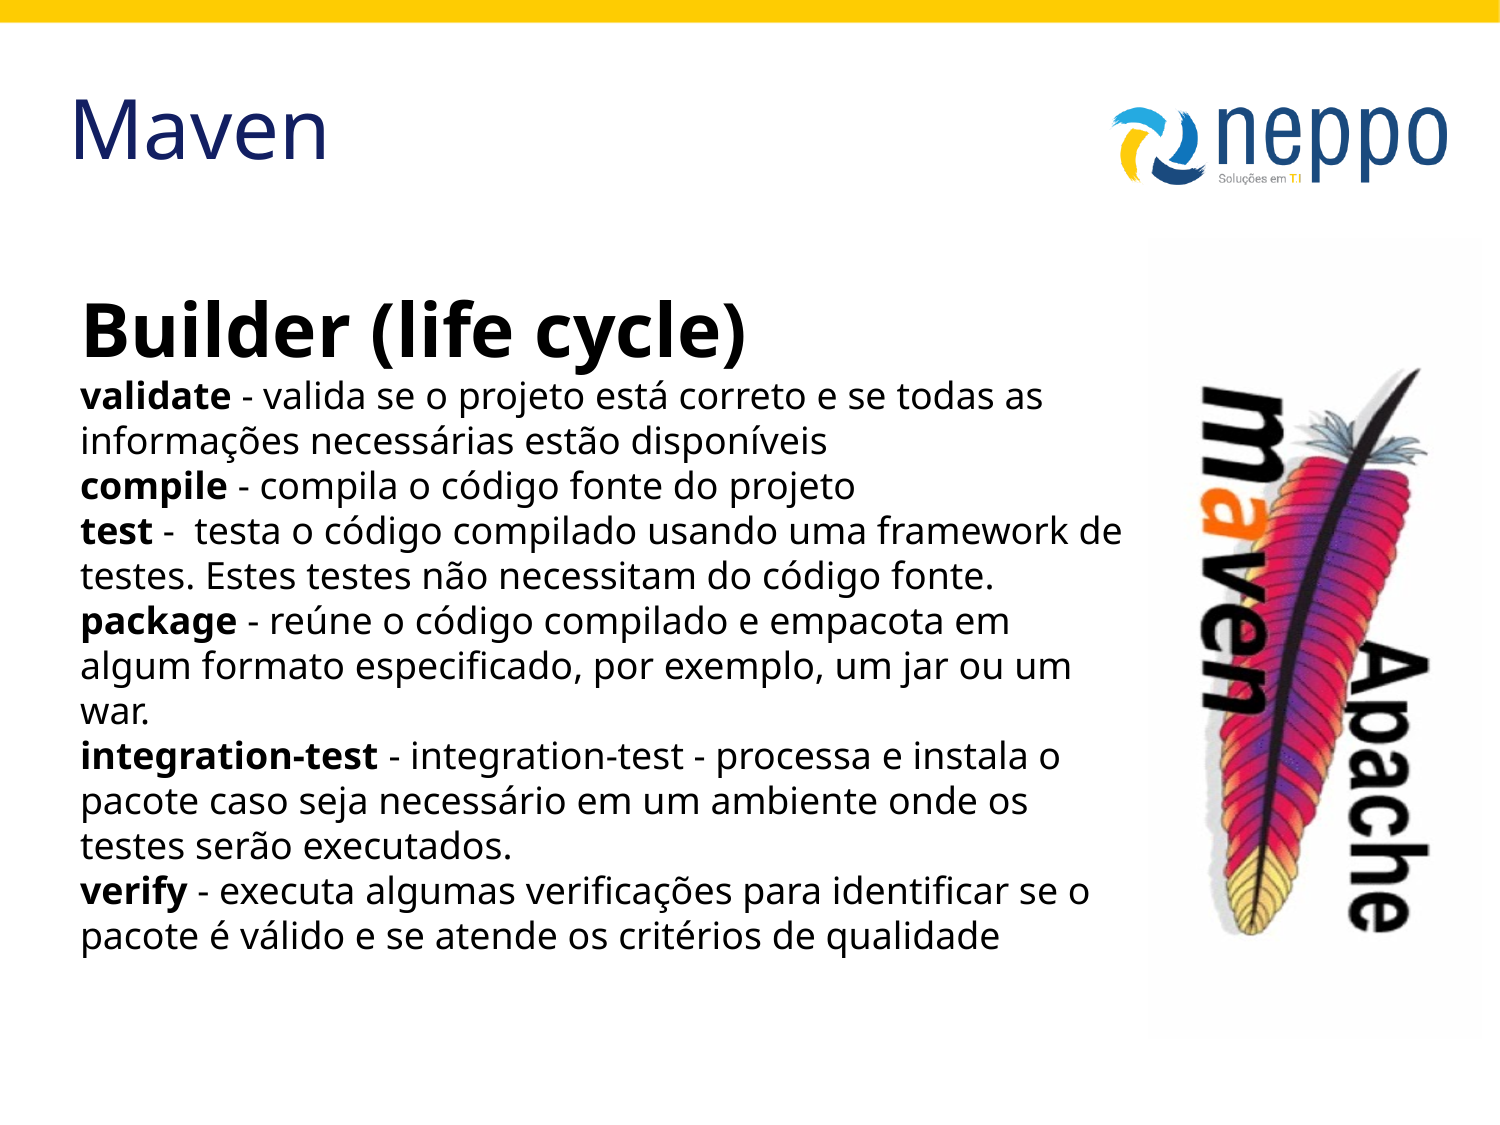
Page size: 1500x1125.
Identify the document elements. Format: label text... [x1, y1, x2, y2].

picture [870, 239, 1500, 1124]
text_box Builder (life cycle) validate - valida se o projeto está correto e se todas as informações necessárias estão disponíveis compile - compila o código fonte do projeto test - testa o código compilado usando uma framework de testes. Estes testes não necessitam do código fonte. package - reúne o código compilado e empacota em algum formato especificado, por exemplo, um jar ou um war. integration-test - integration-test - processa e instala o pacote caso seja necessário em um ambiente onde os testes serão executados. verify - executa algumas verificações para identificar se o pacote é válido e se atende os critérios de qualidade [64, 267, 1147, 1061]
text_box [0, 0, 1500, 185]
